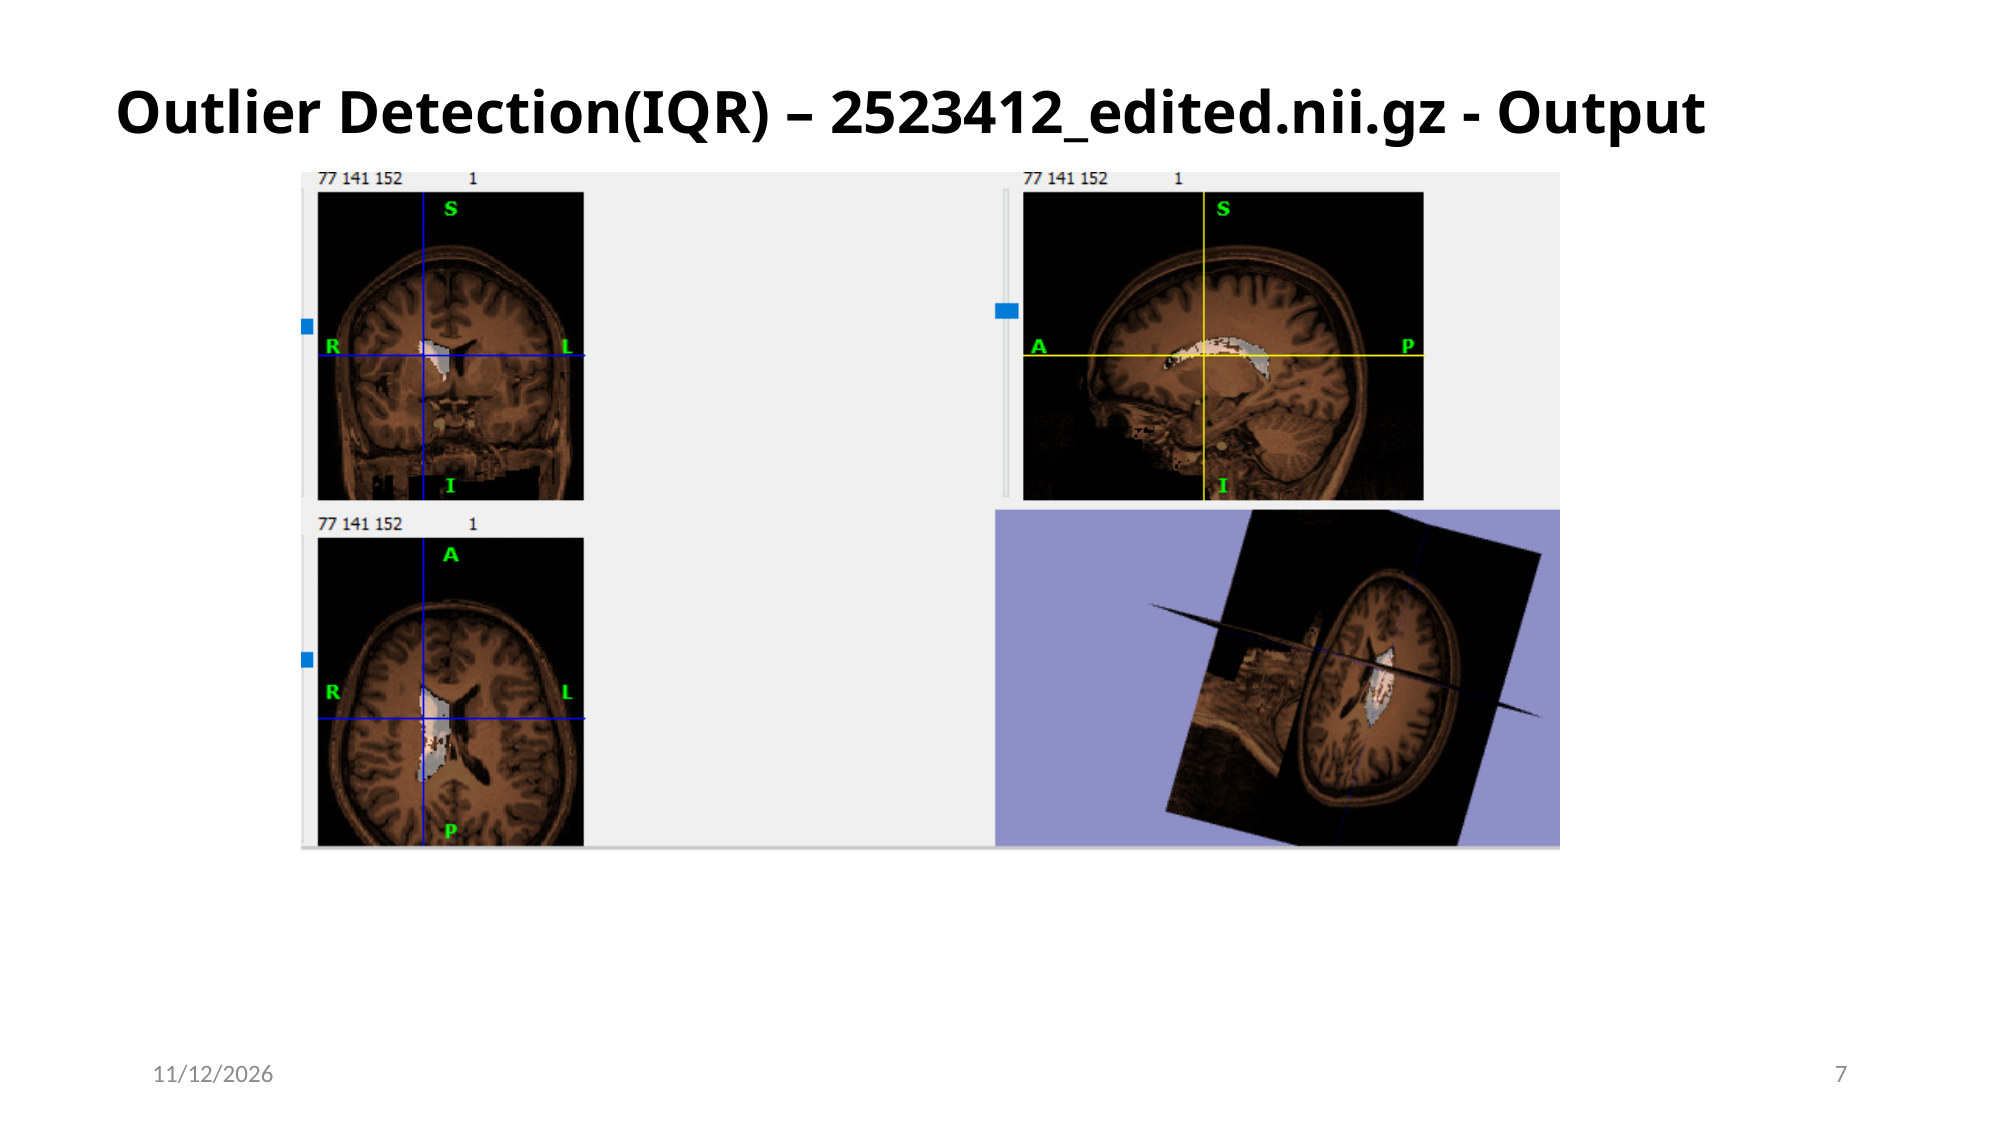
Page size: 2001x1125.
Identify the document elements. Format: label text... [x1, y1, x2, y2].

slide_number 7 [1412, 1042, 1863, 1103]
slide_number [137, 1042, 588, 1103]
title Outlier Detection(IQR) – 2523412_edited.nii.gz - Output [100, 56, 1826, 173]
picture [301, 172, 1560, 851]
